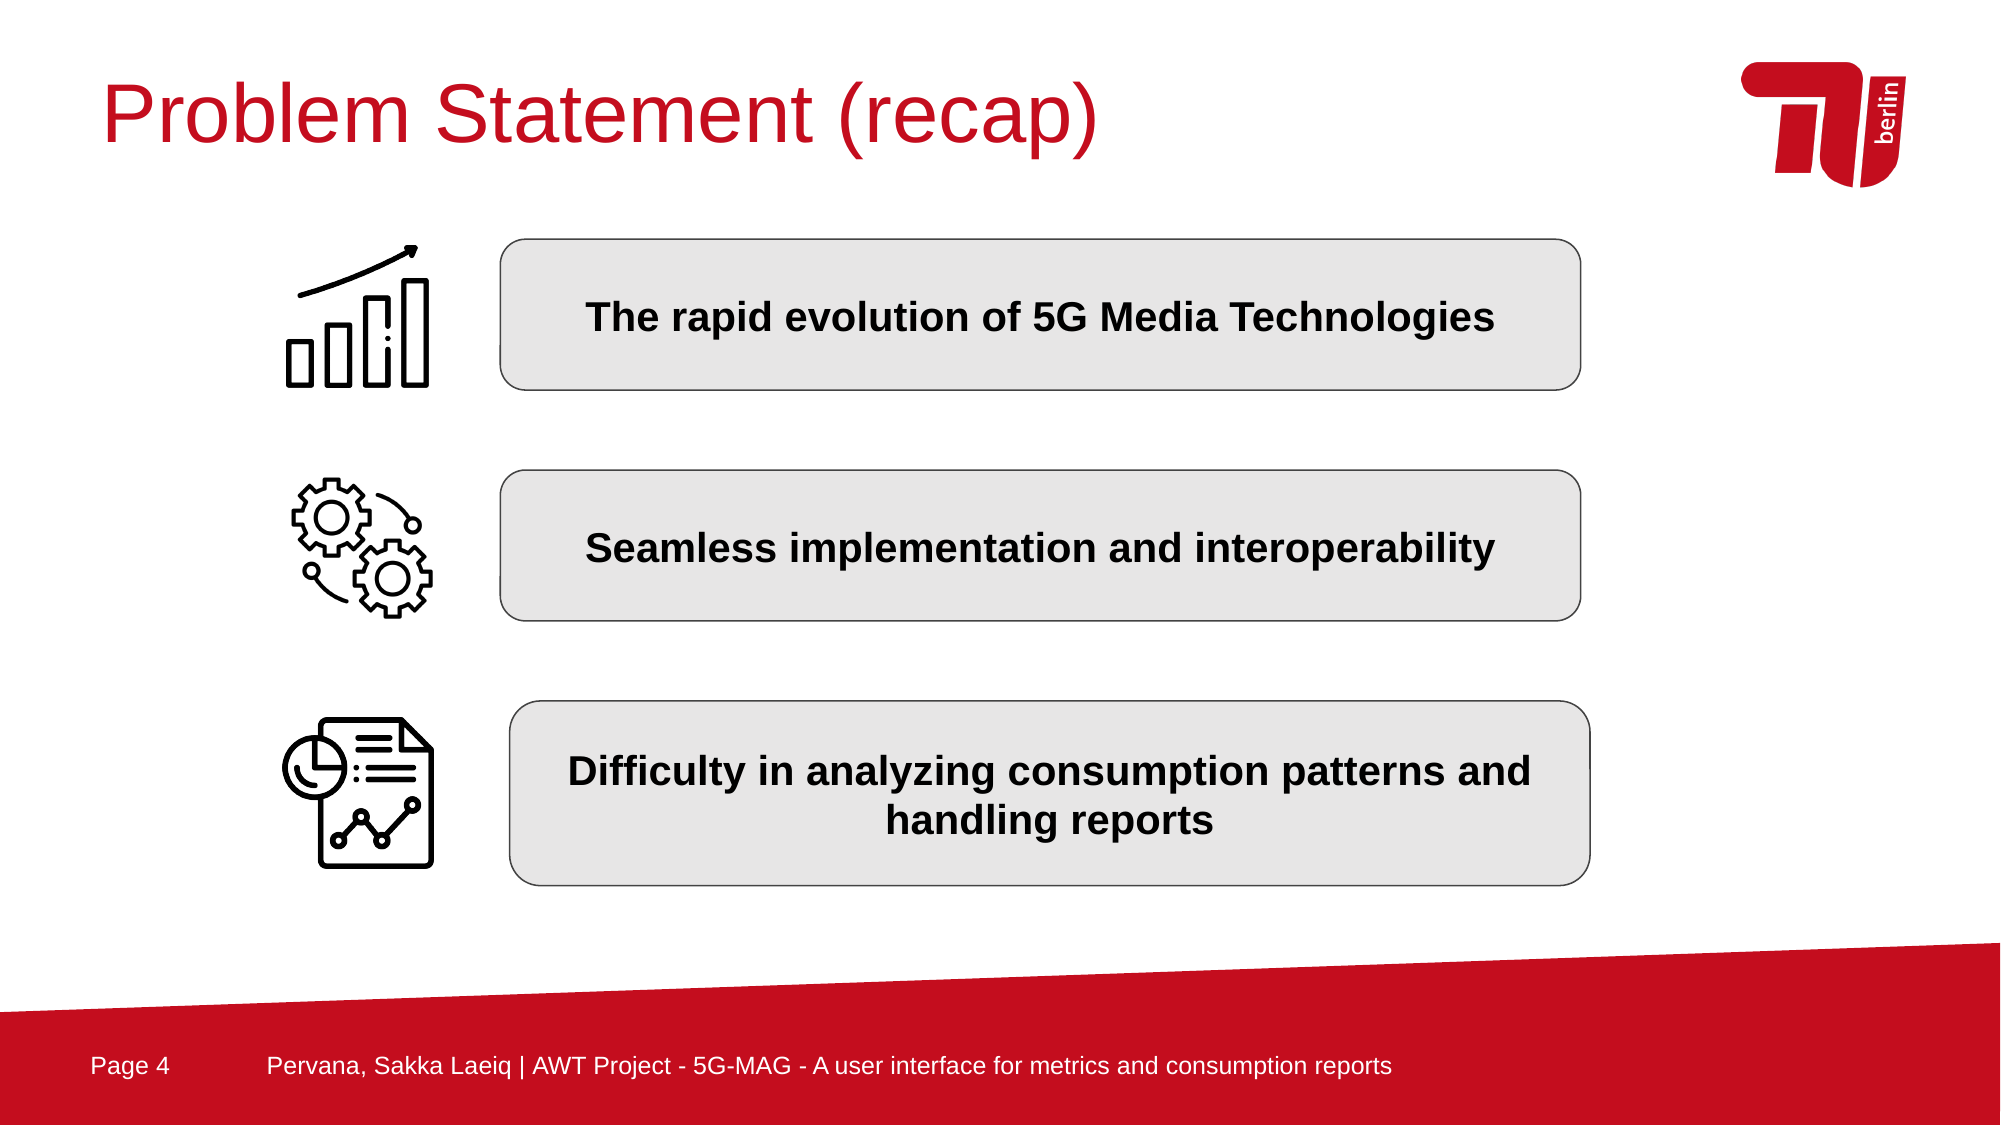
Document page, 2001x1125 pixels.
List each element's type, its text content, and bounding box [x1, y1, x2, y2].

picture [282, 717, 434, 869]
list Problem Statement (recap) [101, 43, 1771, 160]
picture [1741, 62, 1906, 188]
text_box The rapid evolution of 5G Media Technologies [500, 239, 1581, 391]
picture [286, 472, 438, 624]
text_box Difficulty in analyzing consumption patterns and handling reports [509, 700, 1591, 886]
text_box Seamless implementation and interoperability [500, 470, 1581, 621]
picture [286, 245, 429, 388]
